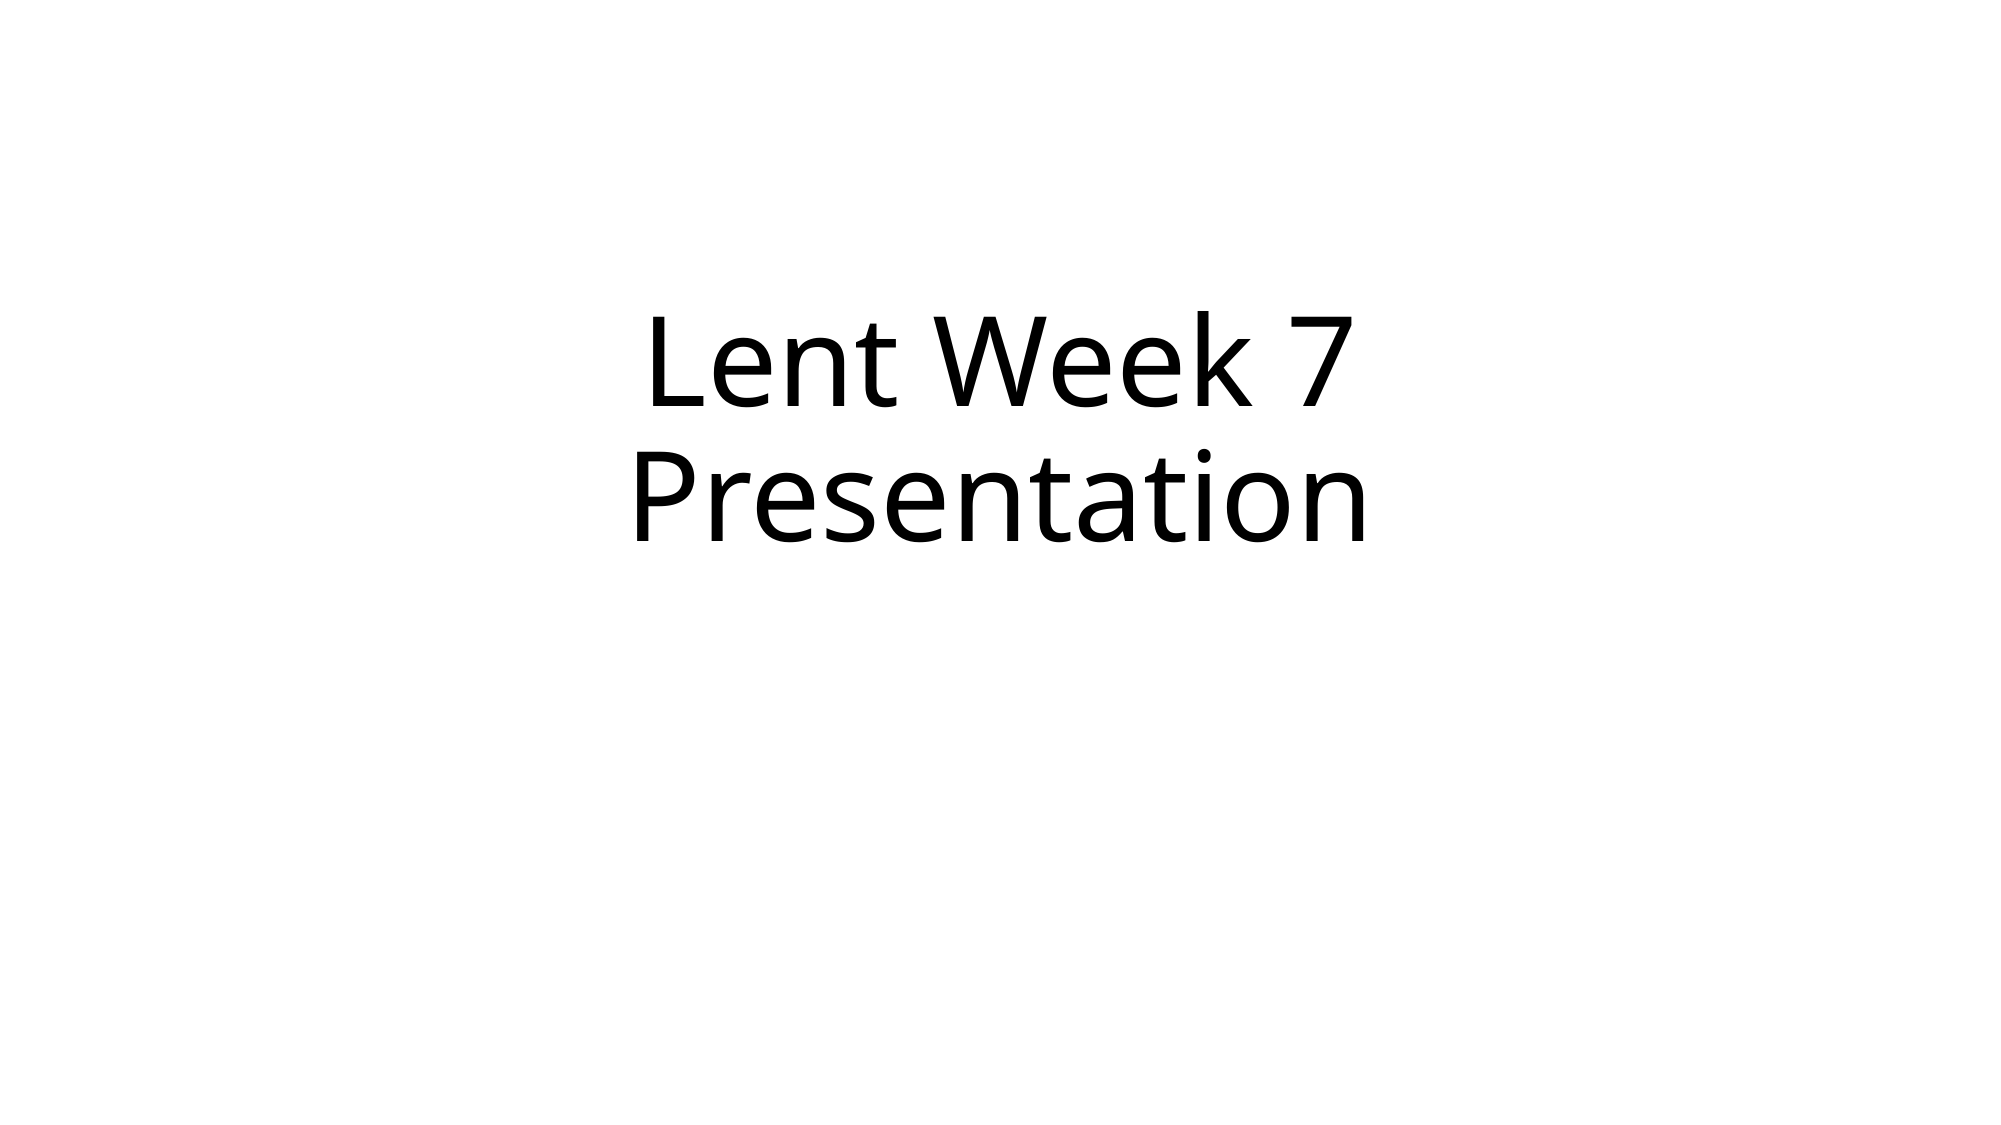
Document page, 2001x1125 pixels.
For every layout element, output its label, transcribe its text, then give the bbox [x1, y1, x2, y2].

title Lent Week 7 Presentation [249, 184, 1750, 576]
